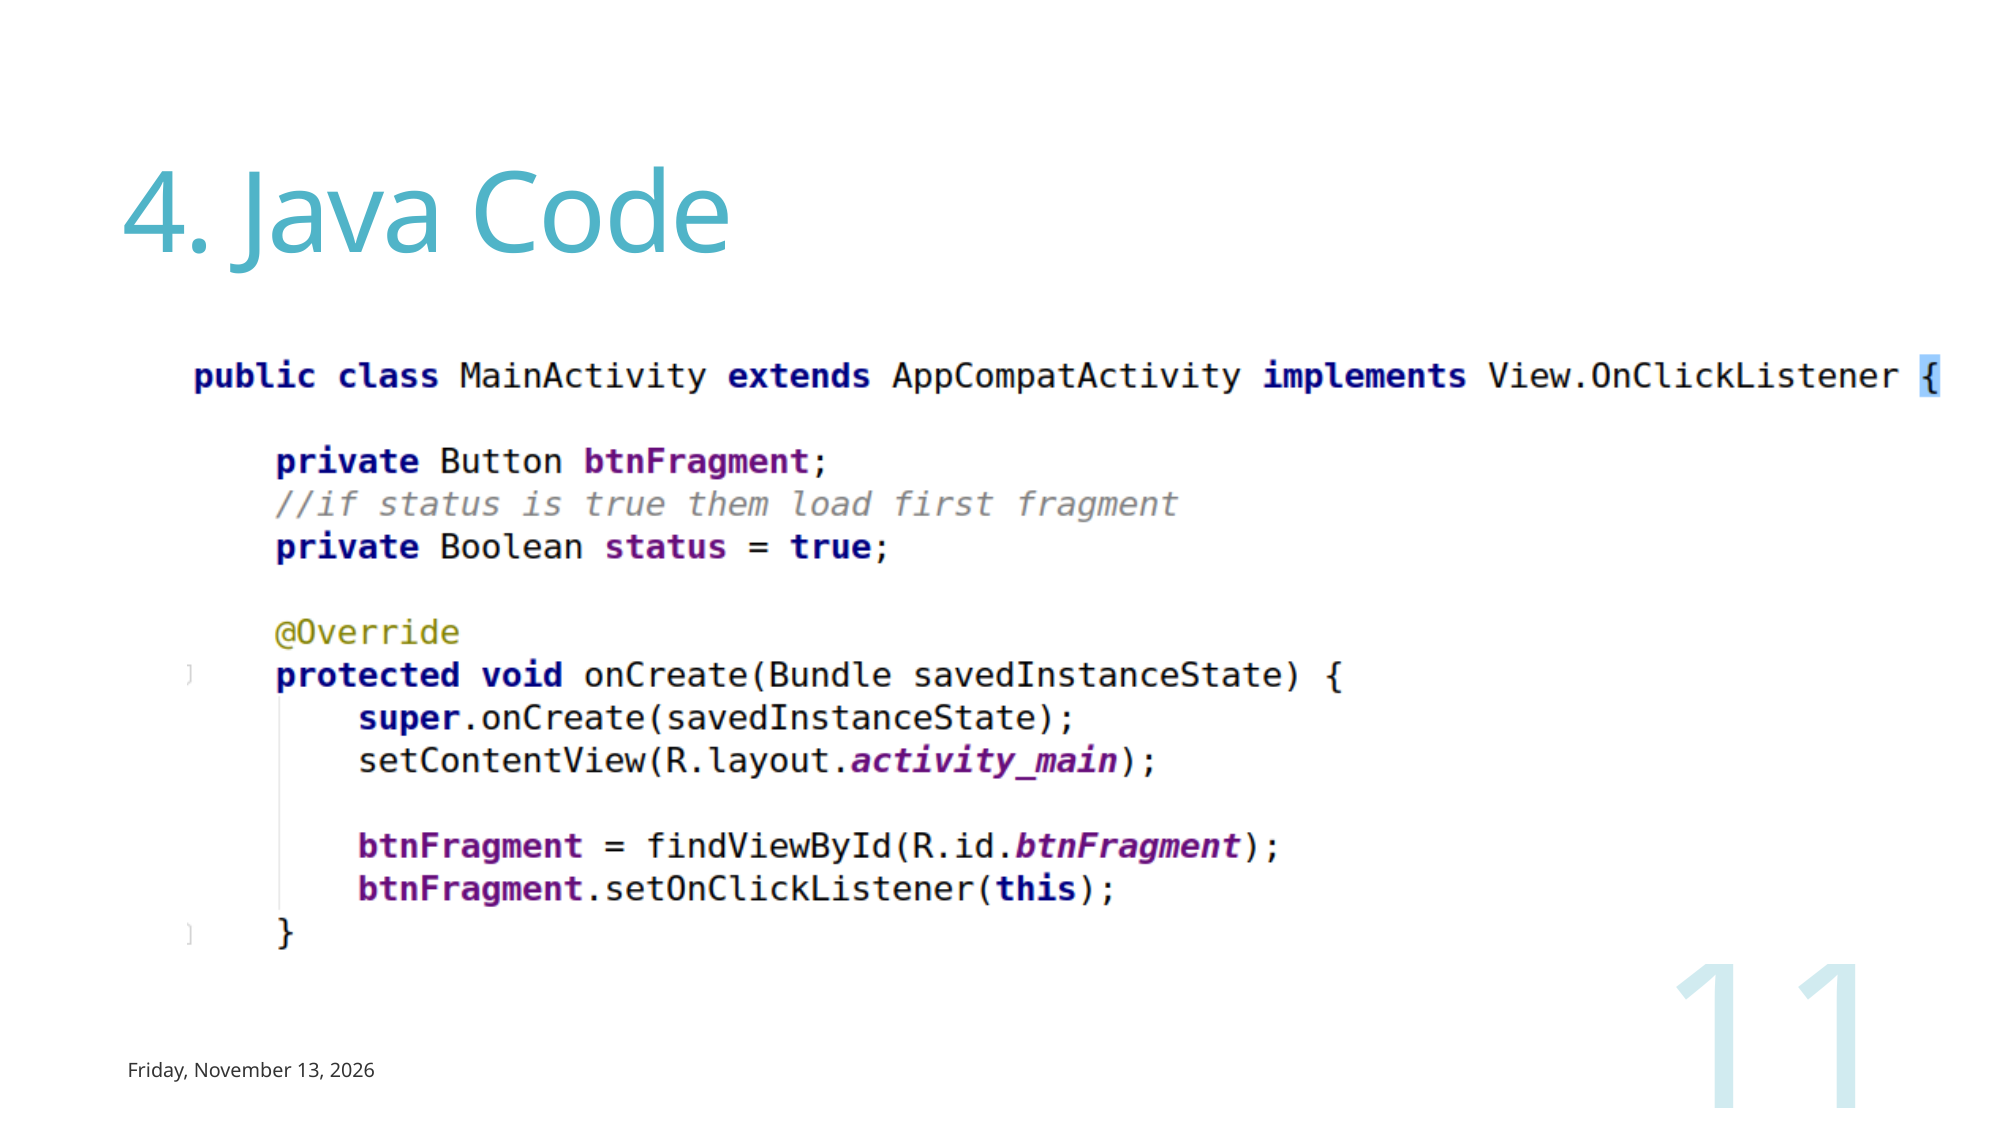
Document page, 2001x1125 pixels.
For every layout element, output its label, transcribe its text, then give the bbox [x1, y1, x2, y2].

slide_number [112, 1051, 788, 1090]
title 4. Java Code [107, 81, 1875, 354]
slide_number 11 [1437, 965, 1918, 1125]
picture [187, 353, 1961, 965]
